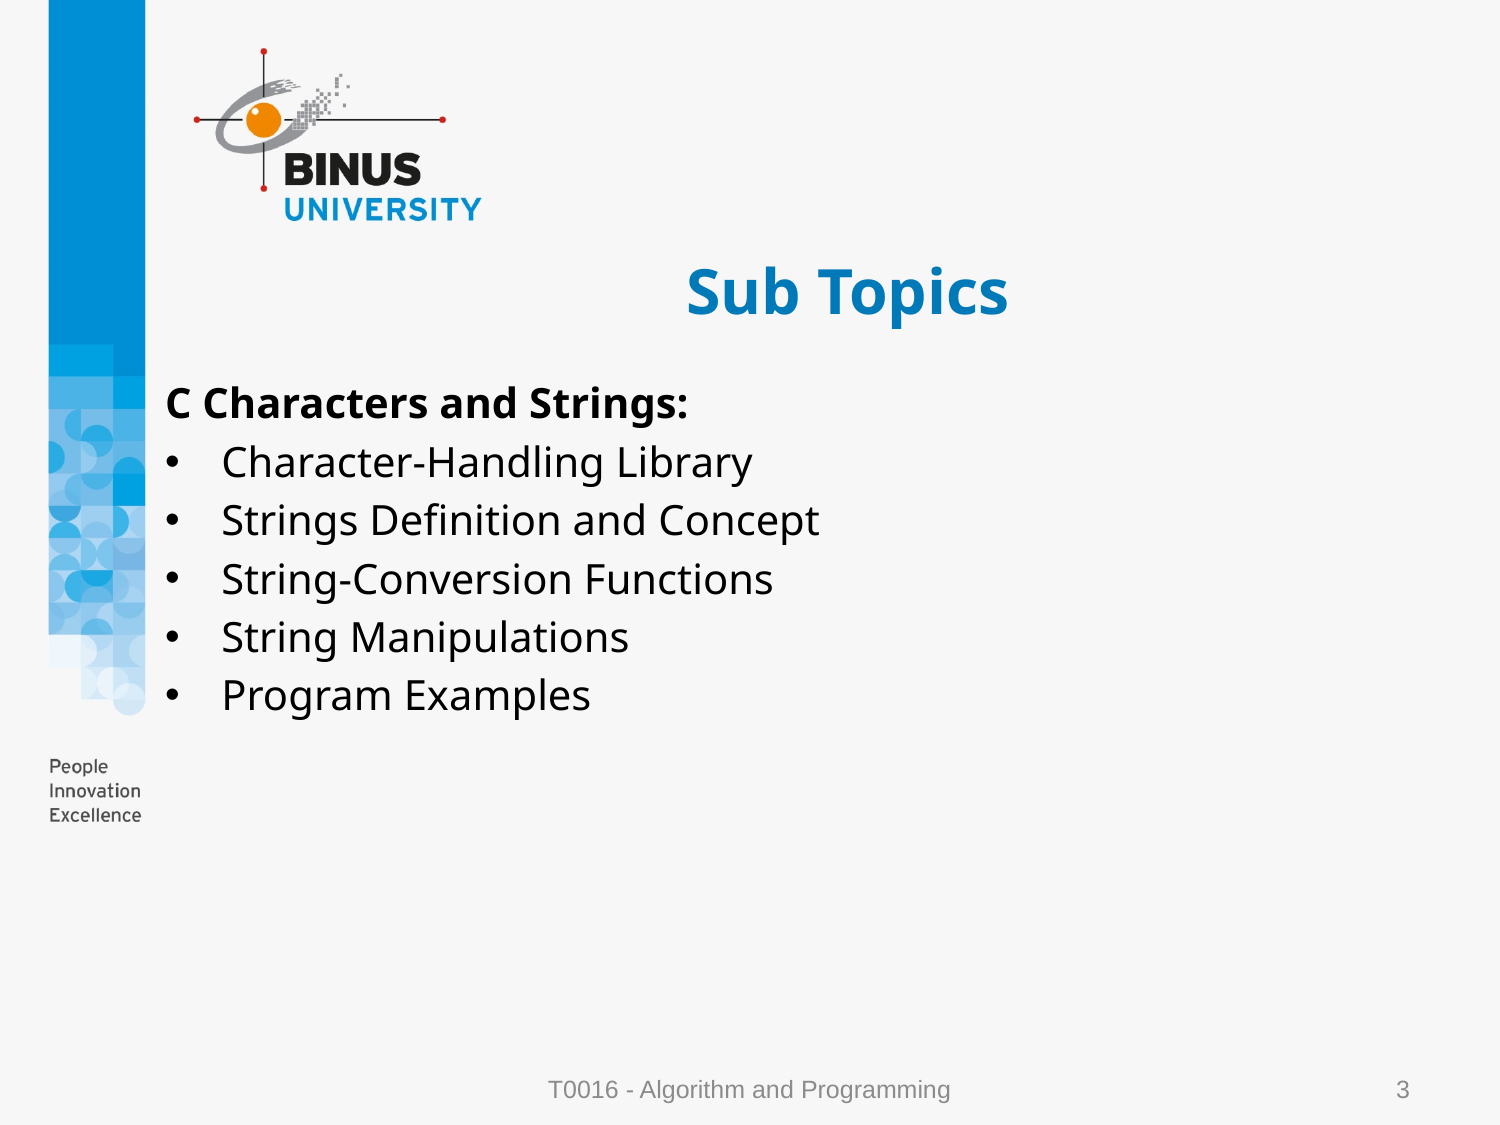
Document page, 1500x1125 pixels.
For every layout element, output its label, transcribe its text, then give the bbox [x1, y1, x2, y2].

title Sub Topics [287, 224, 1409, 355]
list C Characters and Strings: Character-Handling Library Strings Definition and Concept String-Conversion Functions String Manipulations Program Examples [150, 375, 1438, 986]
slide_number 3 [1074, 1058, 1425, 1119]
footer T0016 - Algorithm and Programming [512, 1058, 988, 1119]
picture [0, 0, 1500, 845]
